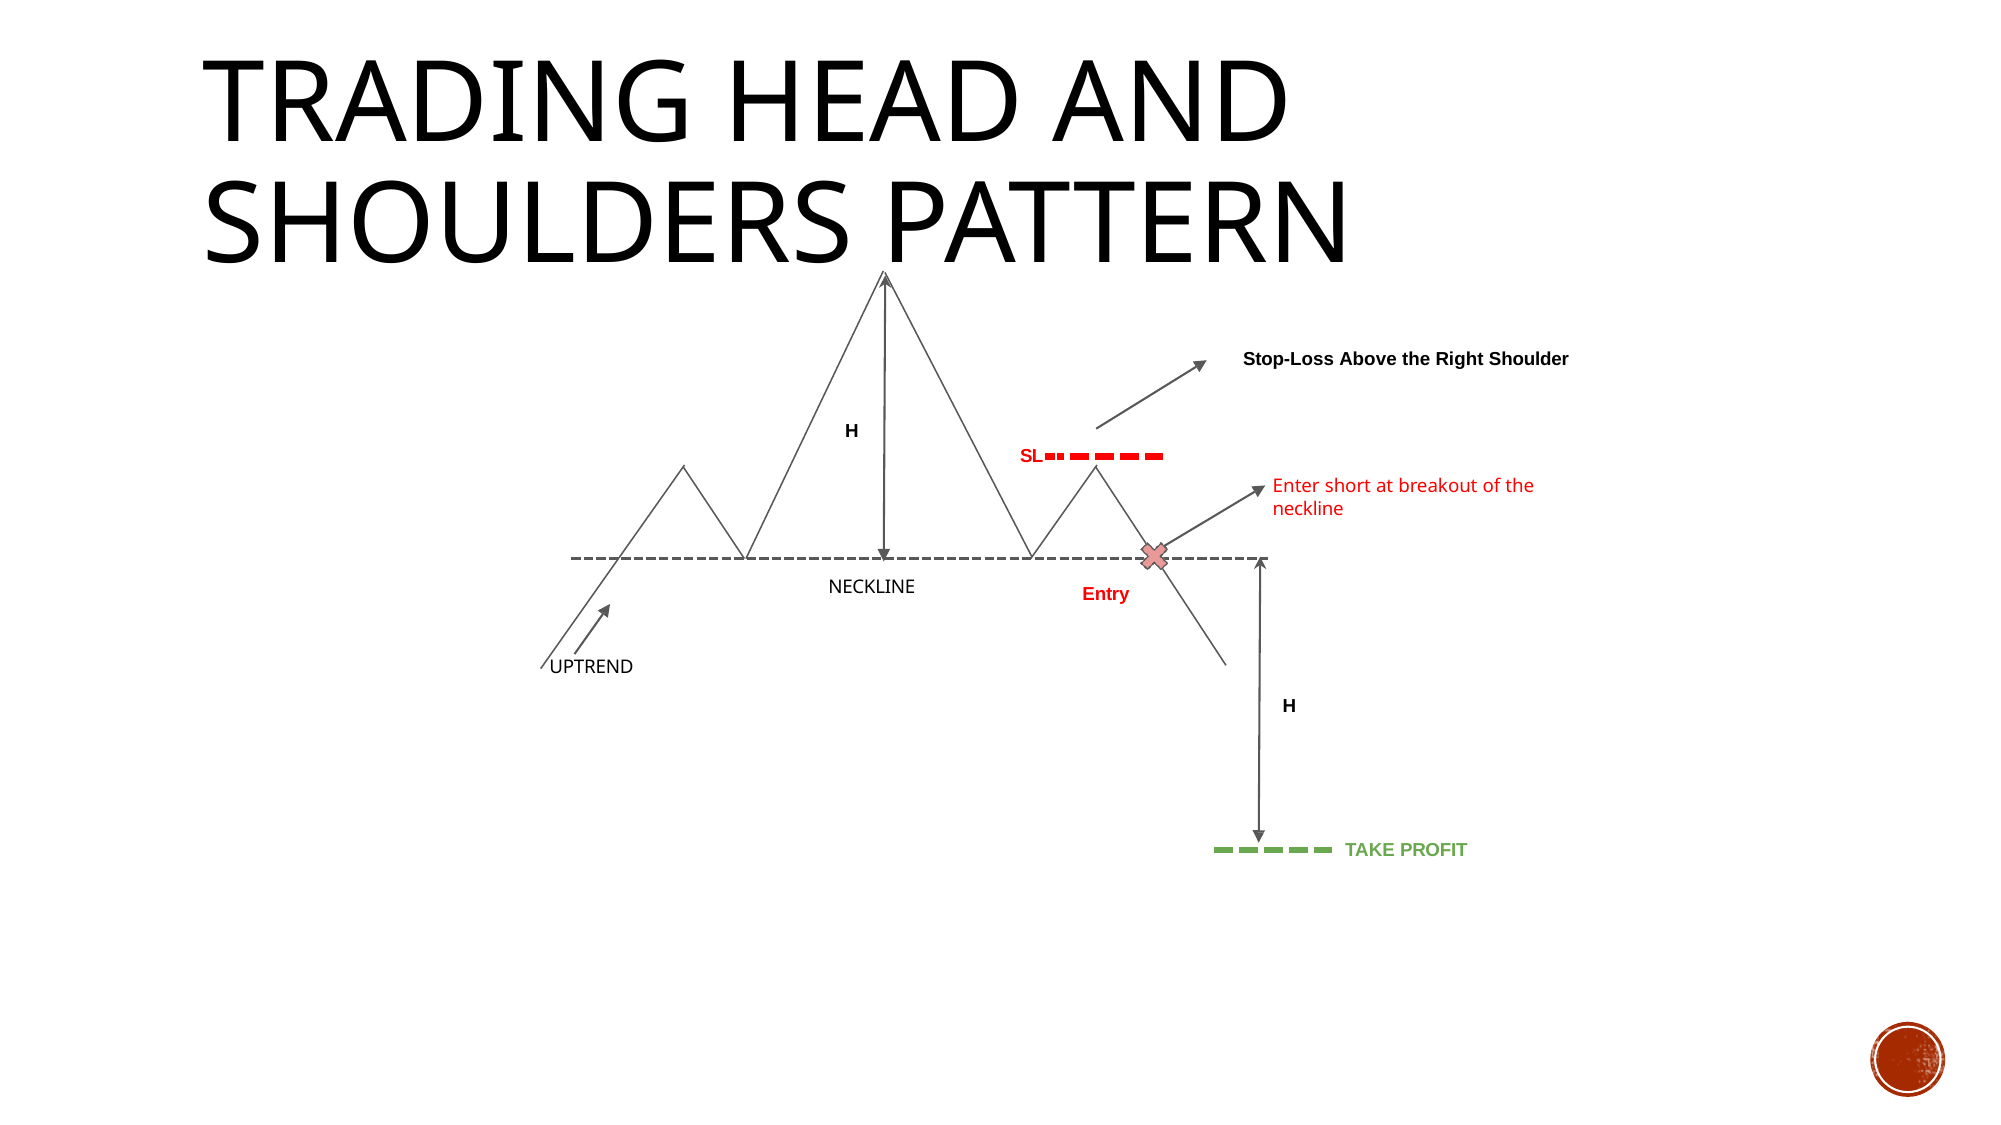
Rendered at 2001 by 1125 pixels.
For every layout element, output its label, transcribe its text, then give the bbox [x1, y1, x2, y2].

text_box TAKE PROFIT [1343, 835, 1473, 861]
text_box Stop-Loss Above the Right Shoulder [1271, 344, 1573, 370]
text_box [543, 273, 1270, 669]
title Trading head and shoulders pattern [187, 33, 1838, 298]
text_box Enter short at breakout of the neckline [1271, 471, 1592, 519]
text_box UPTREND [547, 669, 642, 678]
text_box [1165, 487, 1331, 852]
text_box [1098, 362, 1205, 568]
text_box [1014, 438, 1165, 474]
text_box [839, 277, 889, 559]
